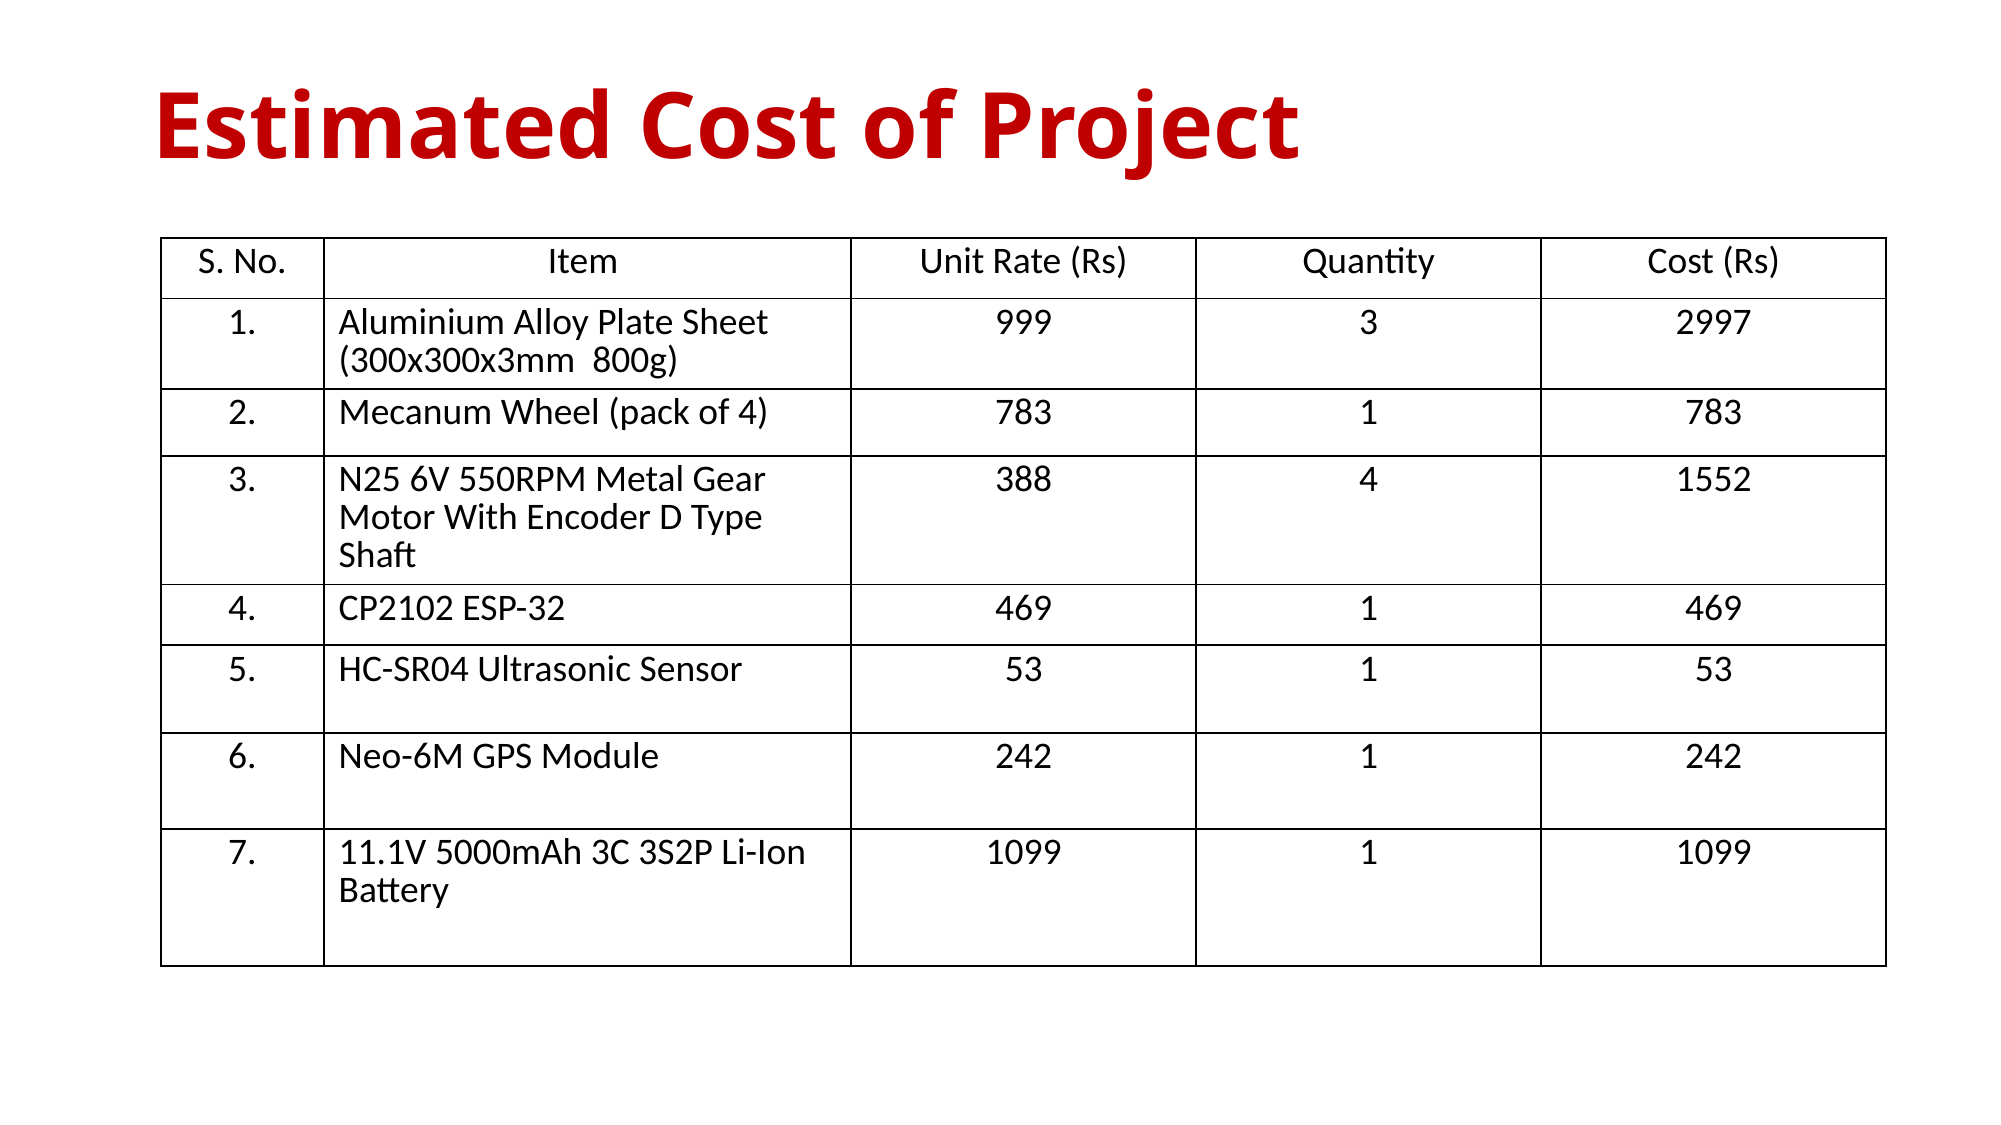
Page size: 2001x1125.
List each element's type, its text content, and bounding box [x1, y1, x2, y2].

table_cell 6. [162, 734, 323, 828]
table_cell 2997 [1542, 299, 1885, 388]
table_cell 469 [852, 585, 1195, 644]
table_cell Mecanum Wheel (pack of 4) [325, 390, 850, 455]
table_cell N25 6V 550RPM Metal Gear Motor With Encoder D Type Shaft [325, 457, 850, 584]
table_cell 11.1V 5000mAh 3C 3S2P Li-Ion Battery [325, 830, 850, 965]
table_cell 1 [1197, 646, 1540, 732]
table_cell 469 [1542, 585, 1885, 644]
table_header Quantity [1197, 239, 1540, 298]
table_cell 53 [1542, 646, 1885, 732]
table_cell 242 [852, 734, 1195, 828]
table_cell 783 [1542, 390, 1885, 455]
table_cell 783 [852, 390, 1195, 455]
table_cell 53 [852, 646, 1195, 732]
table_cell 242 [1542, 734, 1885, 828]
table_cell 3. [162, 457, 323, 584]
table_cell 2. [162, 390, 323, 455]
table_header Item [325, 239, 850, 298]
table_cell CP2102 ESP-32 [325, 585, 850, 644]
table_cell 1 [1197, 390, 1540, 455]
table_cell 1 [1197, 830, 1540, 965]
table_cell 1 [1197, 734, 1540, 828]
table_cell 1. [162, 299, 323, 388]
table_header S. No. [162, 239, 323, 298]
table_cell Aluminium Alloy Plate Sheet (300x300x3mm 800g) [325, 299, 850, 388]
table_cell 1 [1197, 585, 1540, 644]
table_cell 4 [1197, 457, 1540, 584]
table_cell 3 [1197, 299, 1540, 388]
table_cell 1552 [1542, 457, 1885, 584]
table_header Unit Rate (Rs) [852, 239, 1195, 298]
table_cell 999 [852, 299, 1195, 388]
table_cell 388 [852, 457, 1195, 584]
table_cell HC-SR04 Ultrasonic Sensor [325, 646, 850, 732]
title Estimated Cost of Project [137, 20, 1863, 238]
table_cell 1099 [852, 830, 1195, 965]
table_header Cost (Rs) [1542, 239, 1885, 298]
table_cell Neo-6M GPS Module [325, 734, 850, 828]
table_cell 7. [162, 830, 323, 965]
table_cell 4. [162, 585, 323, 644]
table_cell 5. [162, 646, 323, 732]
table_cell 1099 [1542, 830, 1885, 965]
